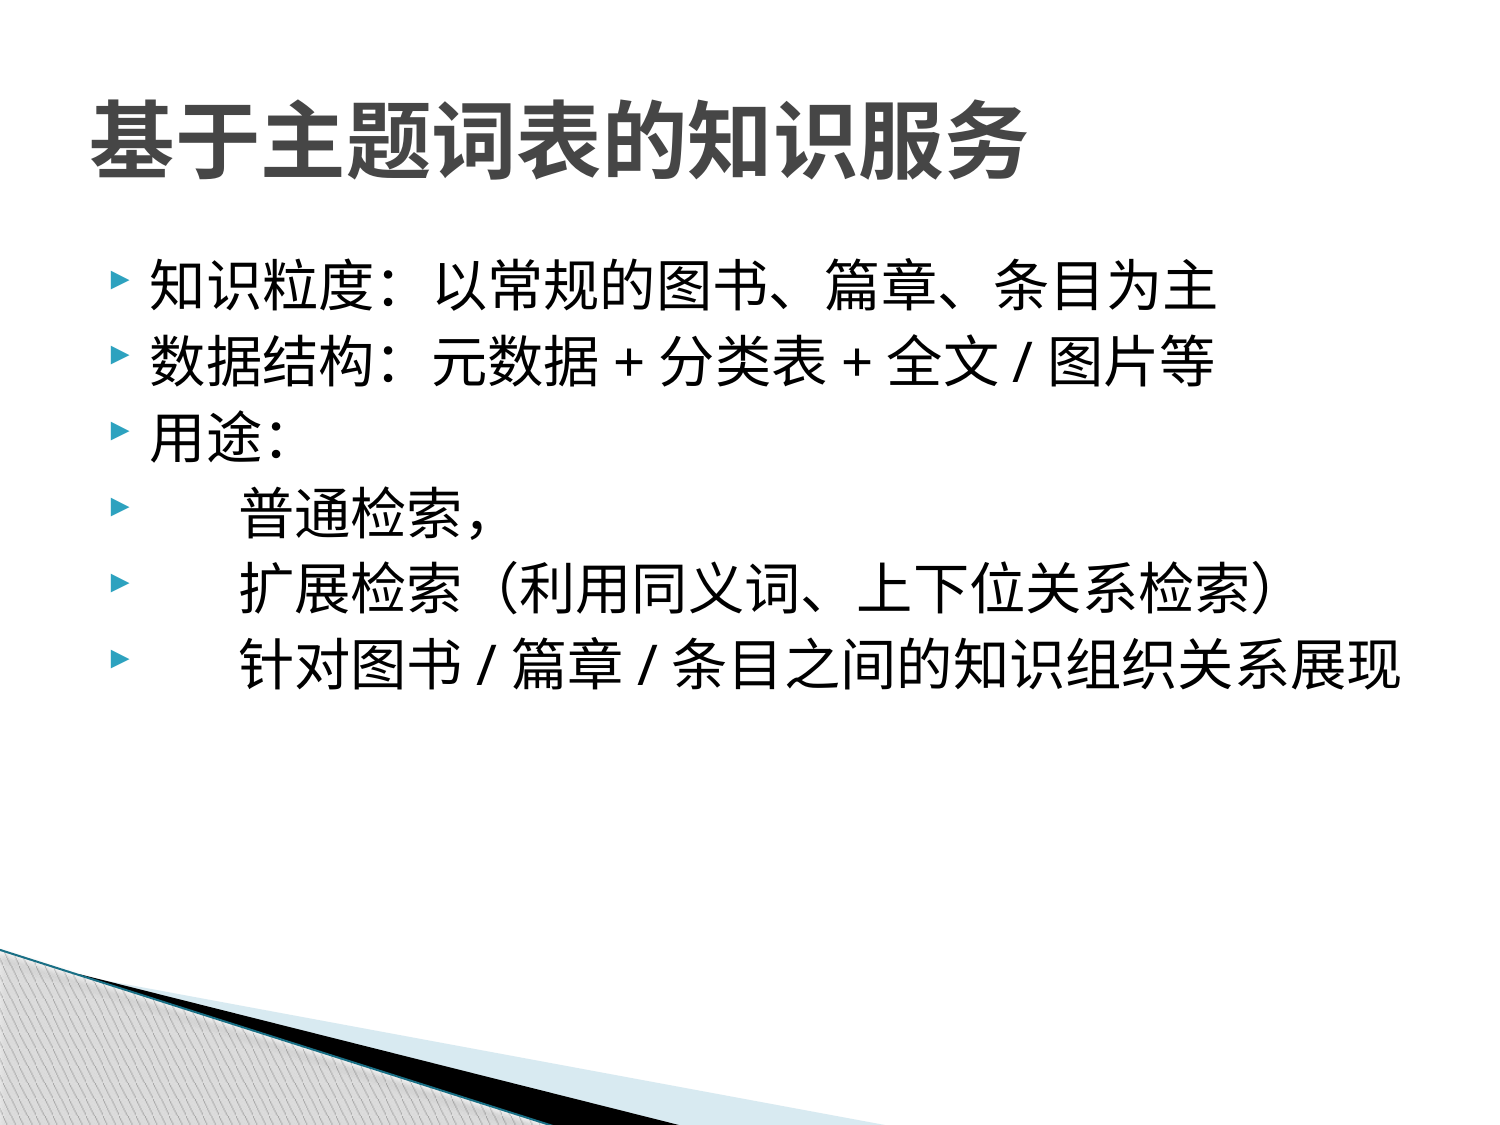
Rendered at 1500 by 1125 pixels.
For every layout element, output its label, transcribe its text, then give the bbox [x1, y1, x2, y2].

list 知识粒度：以常规的图书、篇章、条目为主 数据结构：元数据+分类表+全文/图片等 用途： 普通检索， 扩展检索（利用同义词、上下位关系检索） 针对图书/篇章/条目之间的知识组织关系展现 [75, 243, 1425, 986]
title 基于主题词表的知识服务 [75, 45, 1425, 233]
